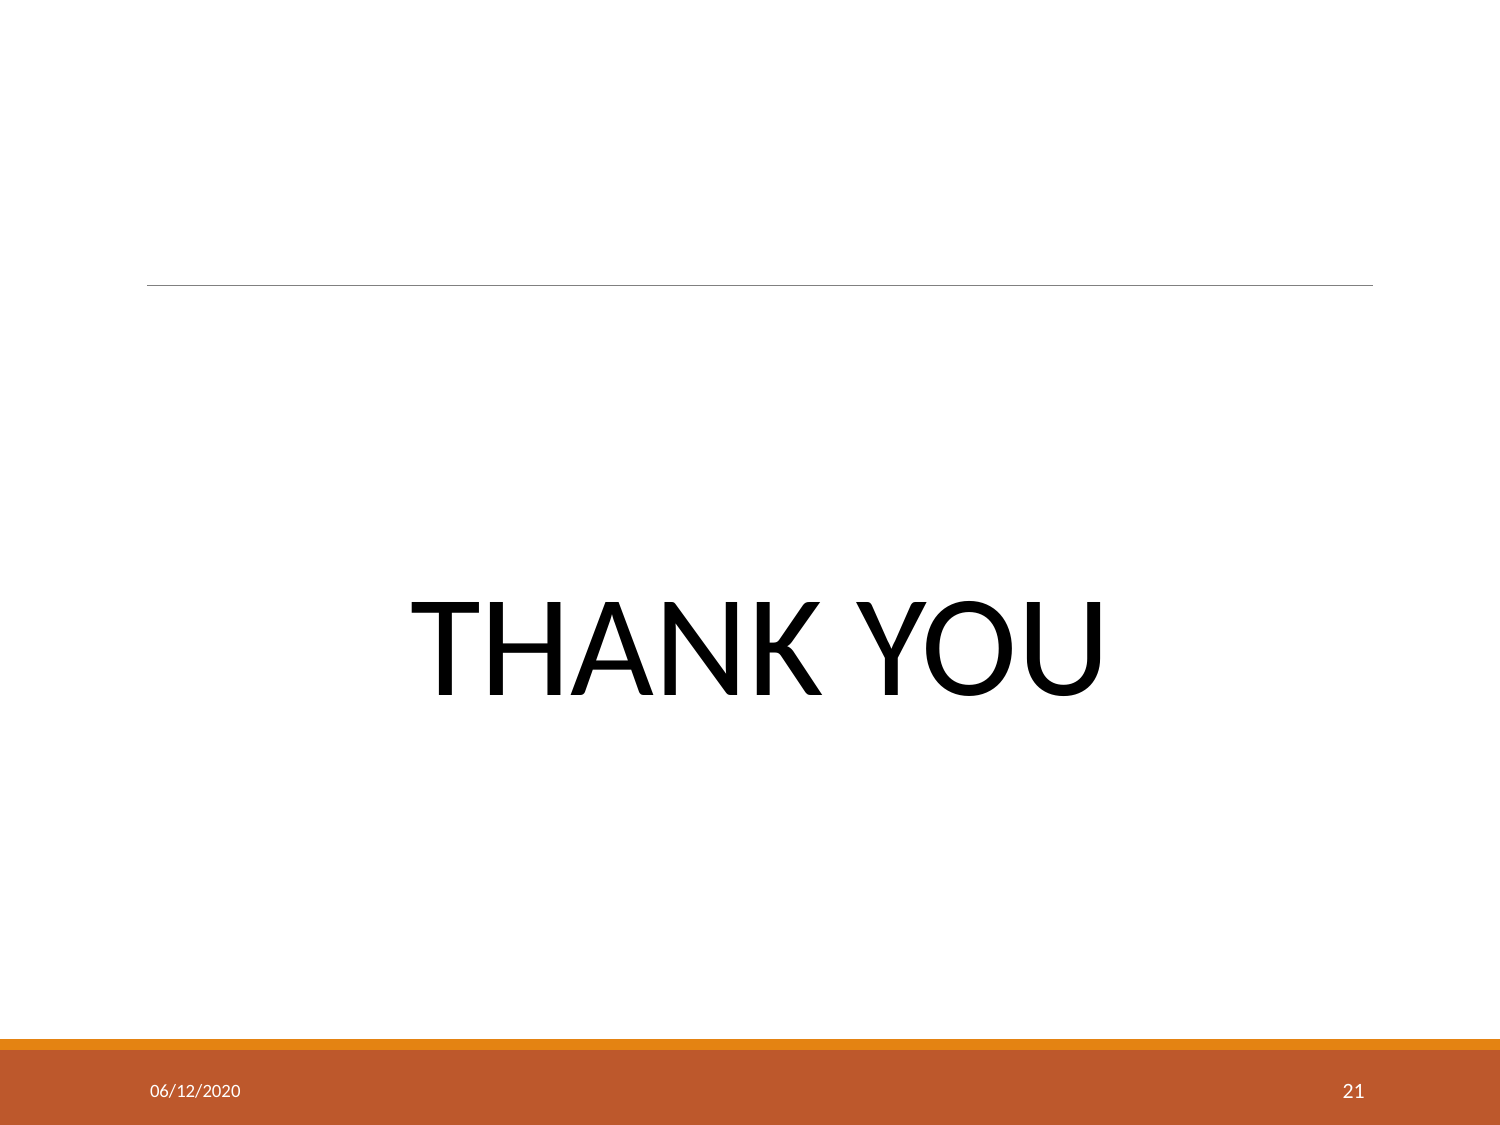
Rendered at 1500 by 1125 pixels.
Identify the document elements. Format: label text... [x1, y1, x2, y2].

slide_number 21 [1218, 1059, 1380, 1120]
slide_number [135, 1059, 440, 1120]
list THANK YOU [141, 562, 1380, 735]
